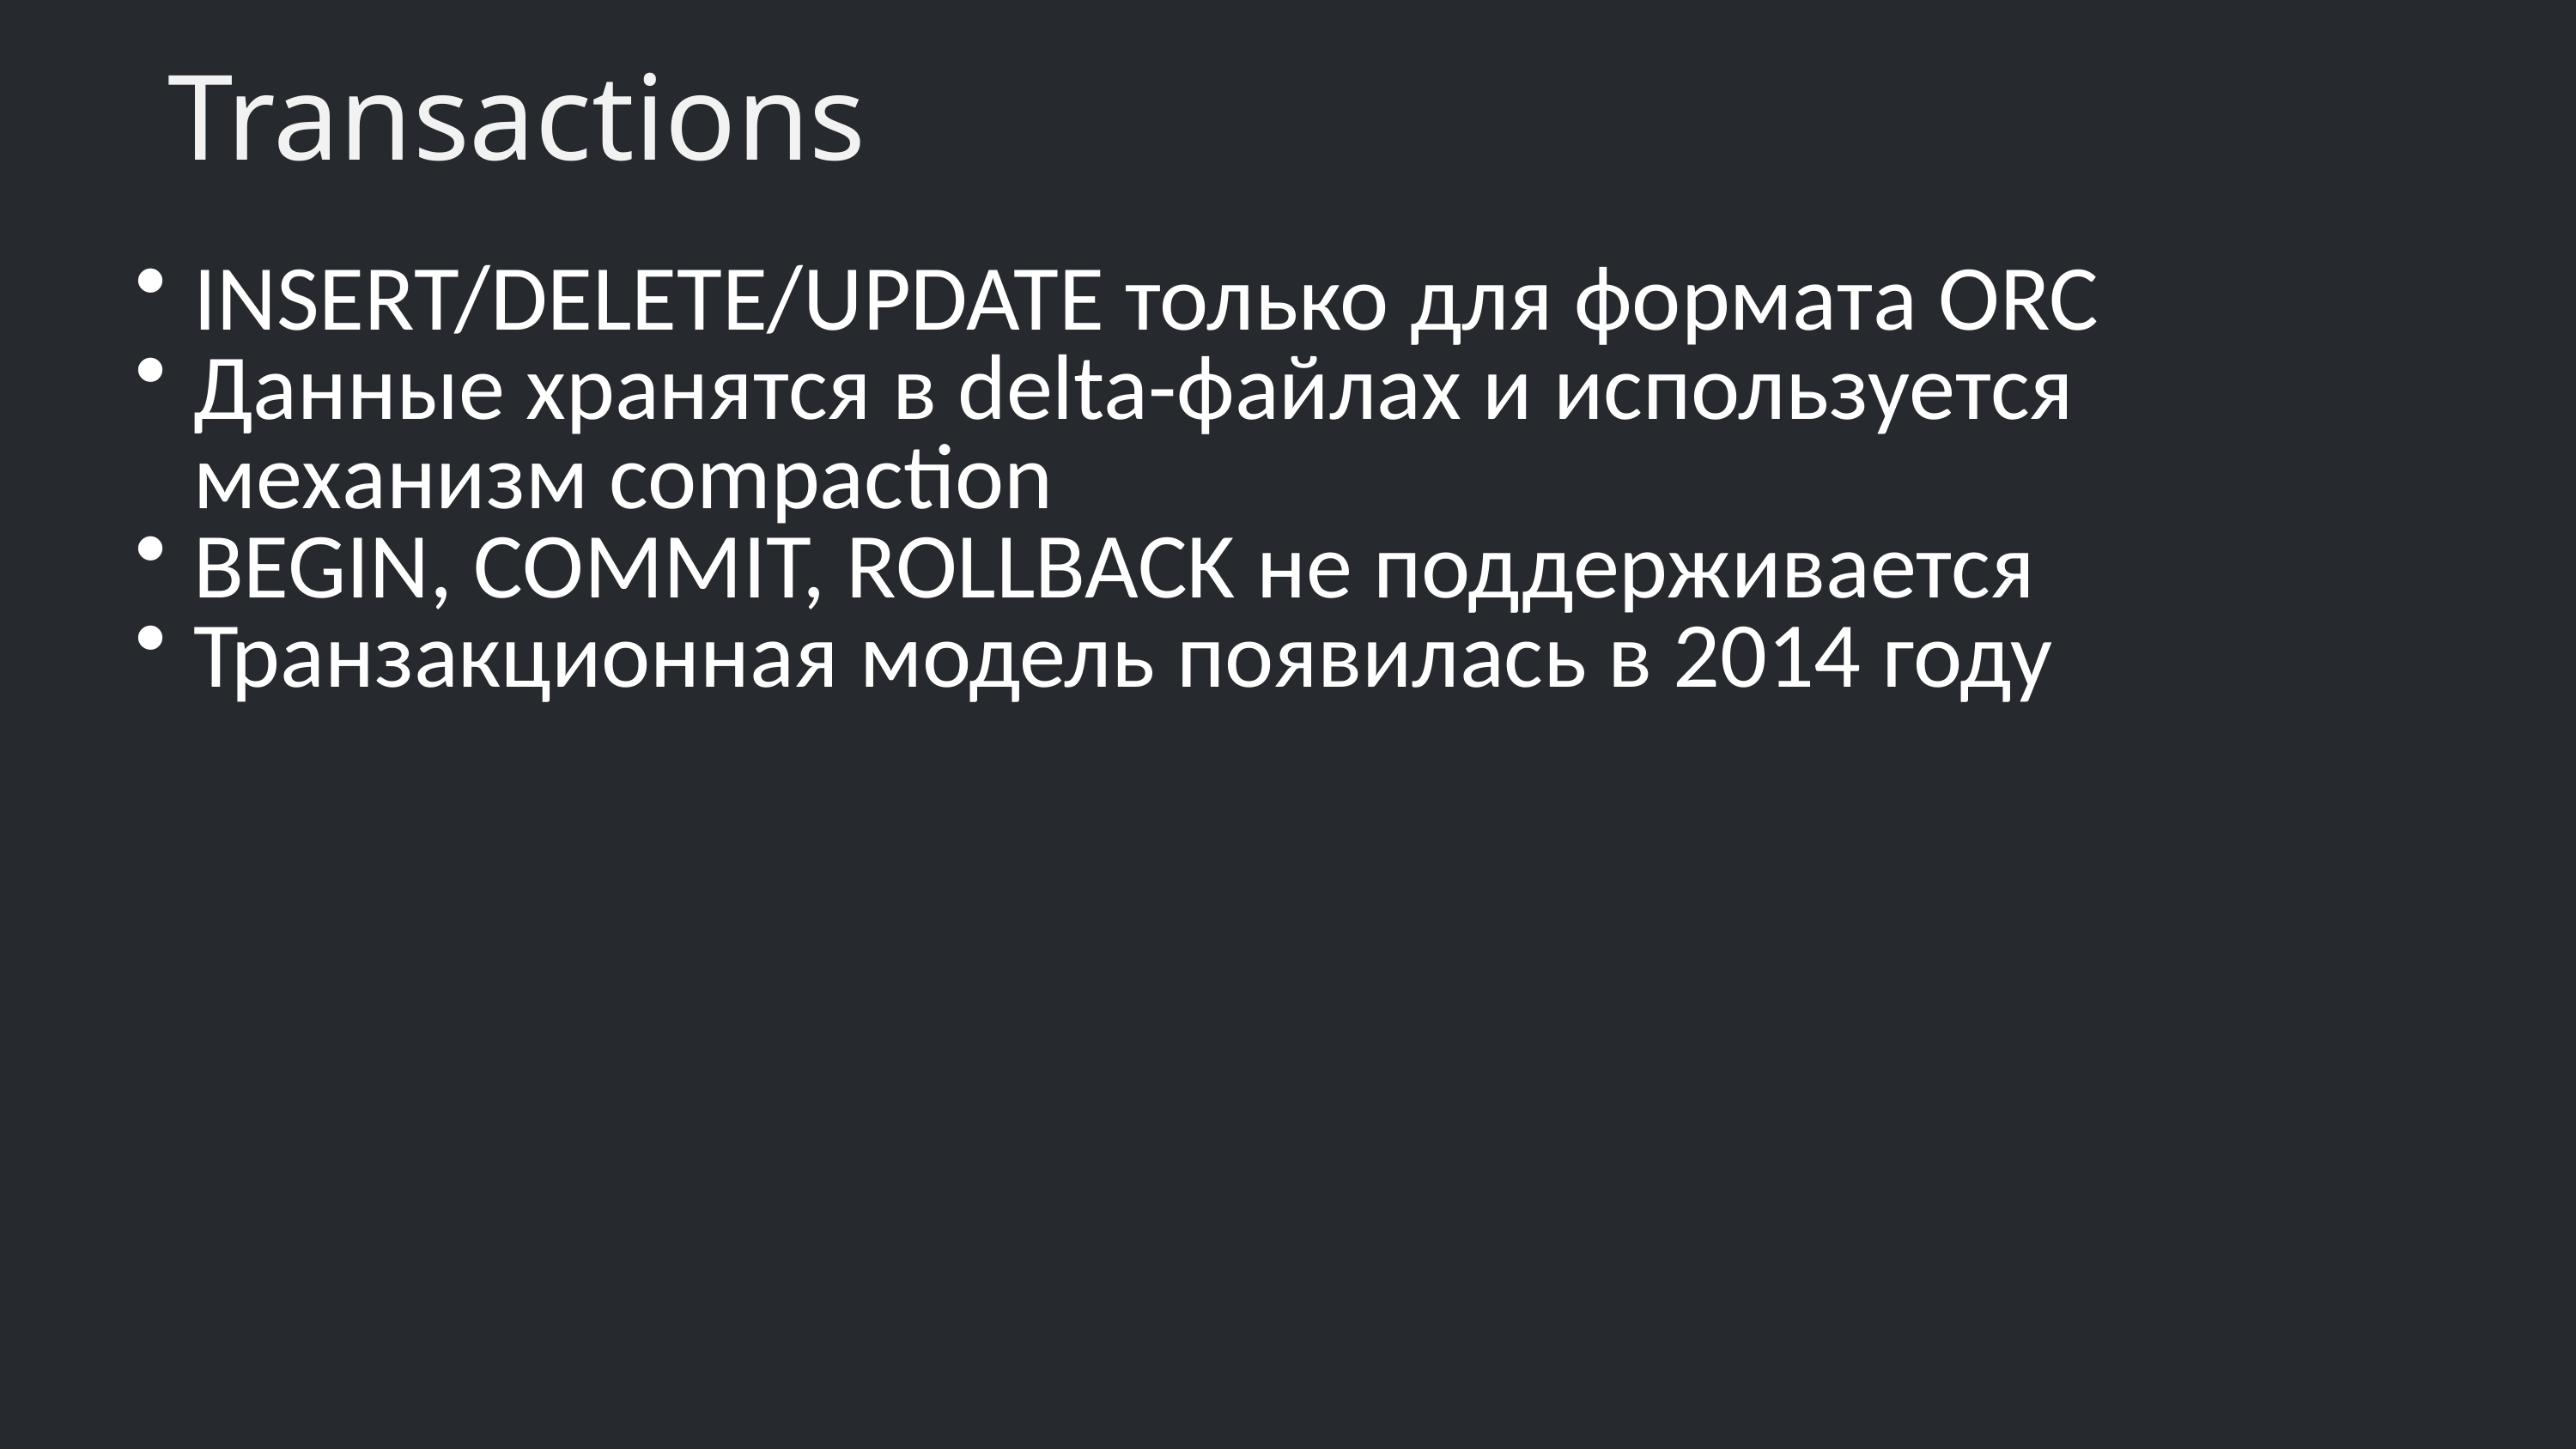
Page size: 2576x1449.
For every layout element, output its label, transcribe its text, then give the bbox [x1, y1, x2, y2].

title Transactions [167, 57, 2412, 212]
list INSERT/DELETE/UPDATE только для формата ORC Данные хранятся в delta-файлах и используется механизм compaction BEGIN, COMMIT, ROLLBACK не поддерживается Транзакционная модель появилась в 2014 году [128, 252, 2448, 1363]
